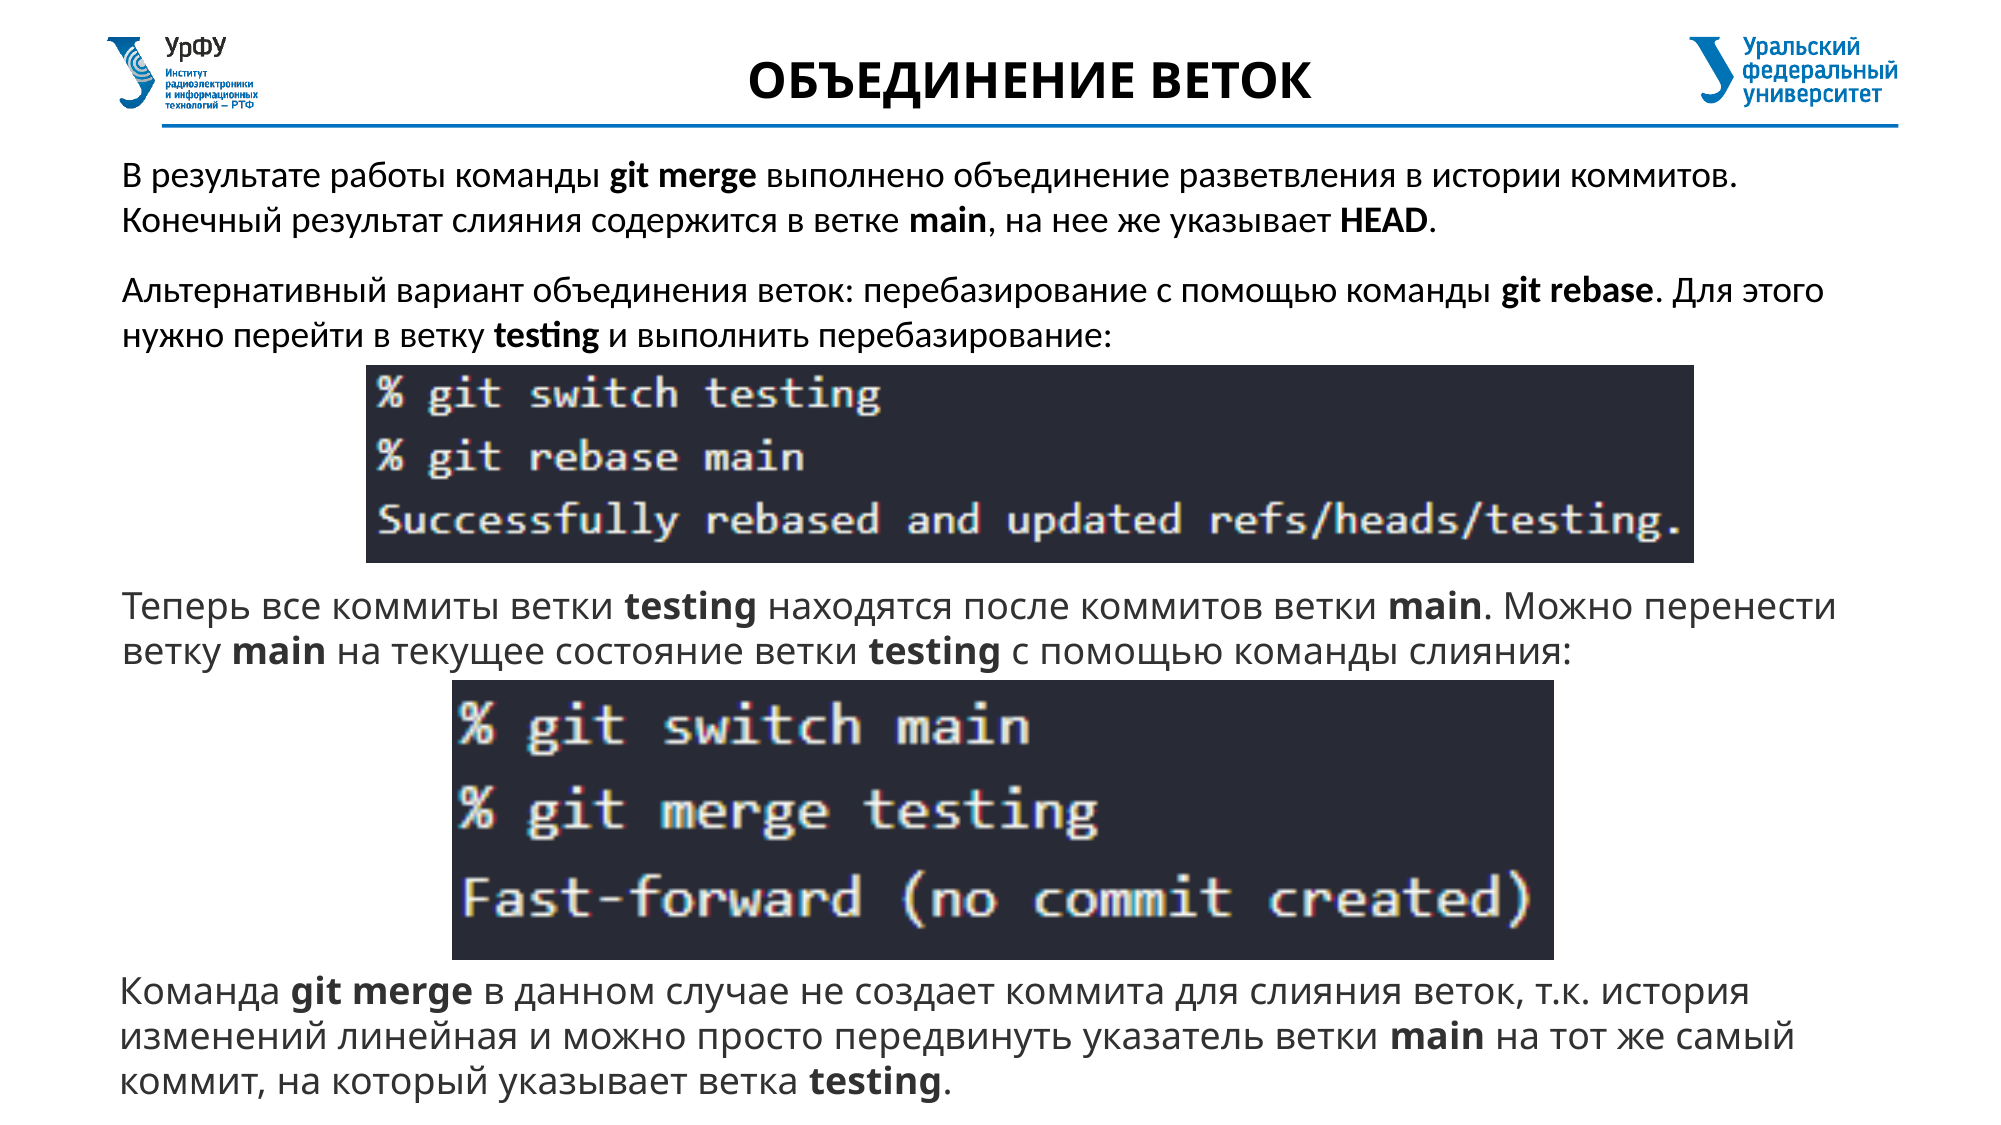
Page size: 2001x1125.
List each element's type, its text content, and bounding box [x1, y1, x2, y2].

text_box ОБЪЕДИНЕНИЕ ВЕТОК [732, 40, 1328, 116]
picture [452, 680, 1554, 960]
text_box Теперь все коммиты ветки testing находятся после коммитов ветки main. Можно перенести ветку main на текущее состояние ветки testing с помощью команды слияния: [107, 574, 1899, 680]
picture [366, 365, 1694, 563]
picture [107, 37, 258, 109]
text_box [161, 123, 1899, 129]
text_box В результате работы команды git merge выполнено объединение разветвления в истории коммитов. Конечный результат слияния содержится в ветке main, на нее же указывает HEAD. Альтернативный вариант объединения веток: перебазирование с помощью команды git rebase. Для этого нужно перейти в ветку testing и выполнить перебазирование: [107, 142, 1899, 363]
text_box Команда git merge в данном случае не создает коммита для слияния веток, т.к. история изменений линейная и можно просто передвинуть указатель ветки main на тот же самый коммит, на который указывает ветка testing. [104, 959, 1896, 1110]
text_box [1687, 35, 1899, 109]
